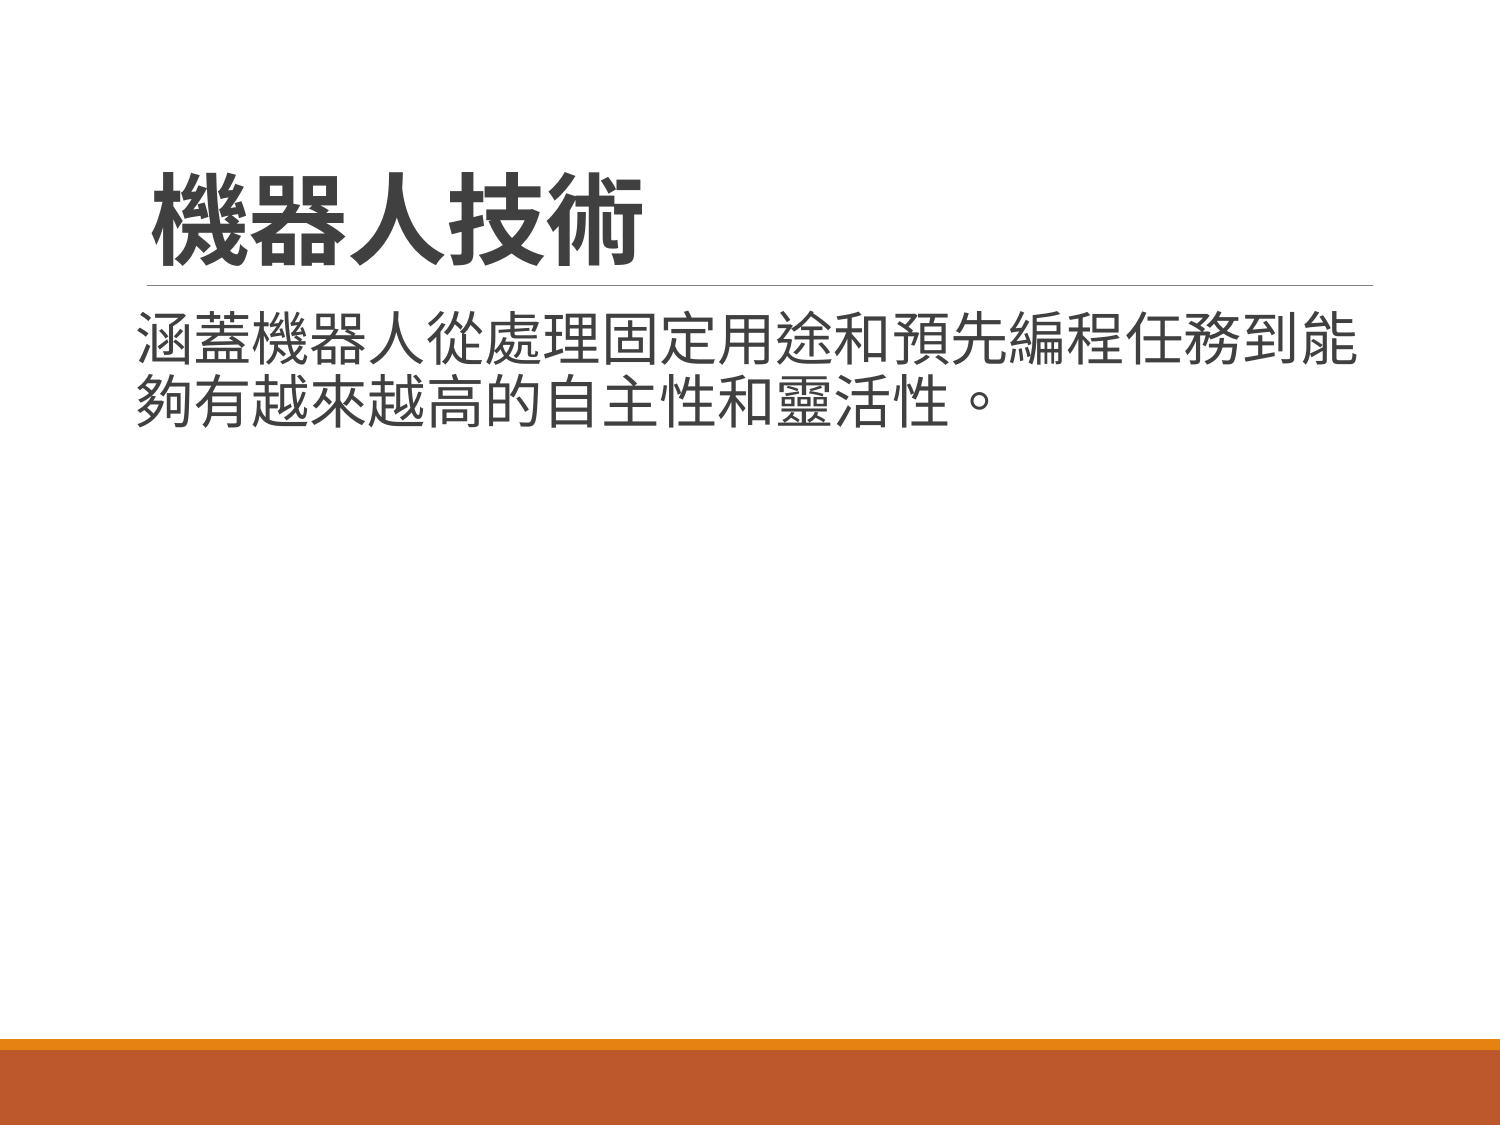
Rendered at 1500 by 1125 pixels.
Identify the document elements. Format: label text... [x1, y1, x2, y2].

list 涵蓋機器人從處理固定用途和預先編程任務到能夠有越來越高的自主性和靈活性。 [135, 302, 1373, 963]
title 機器人技術 [135, 47, 1373, 285]
